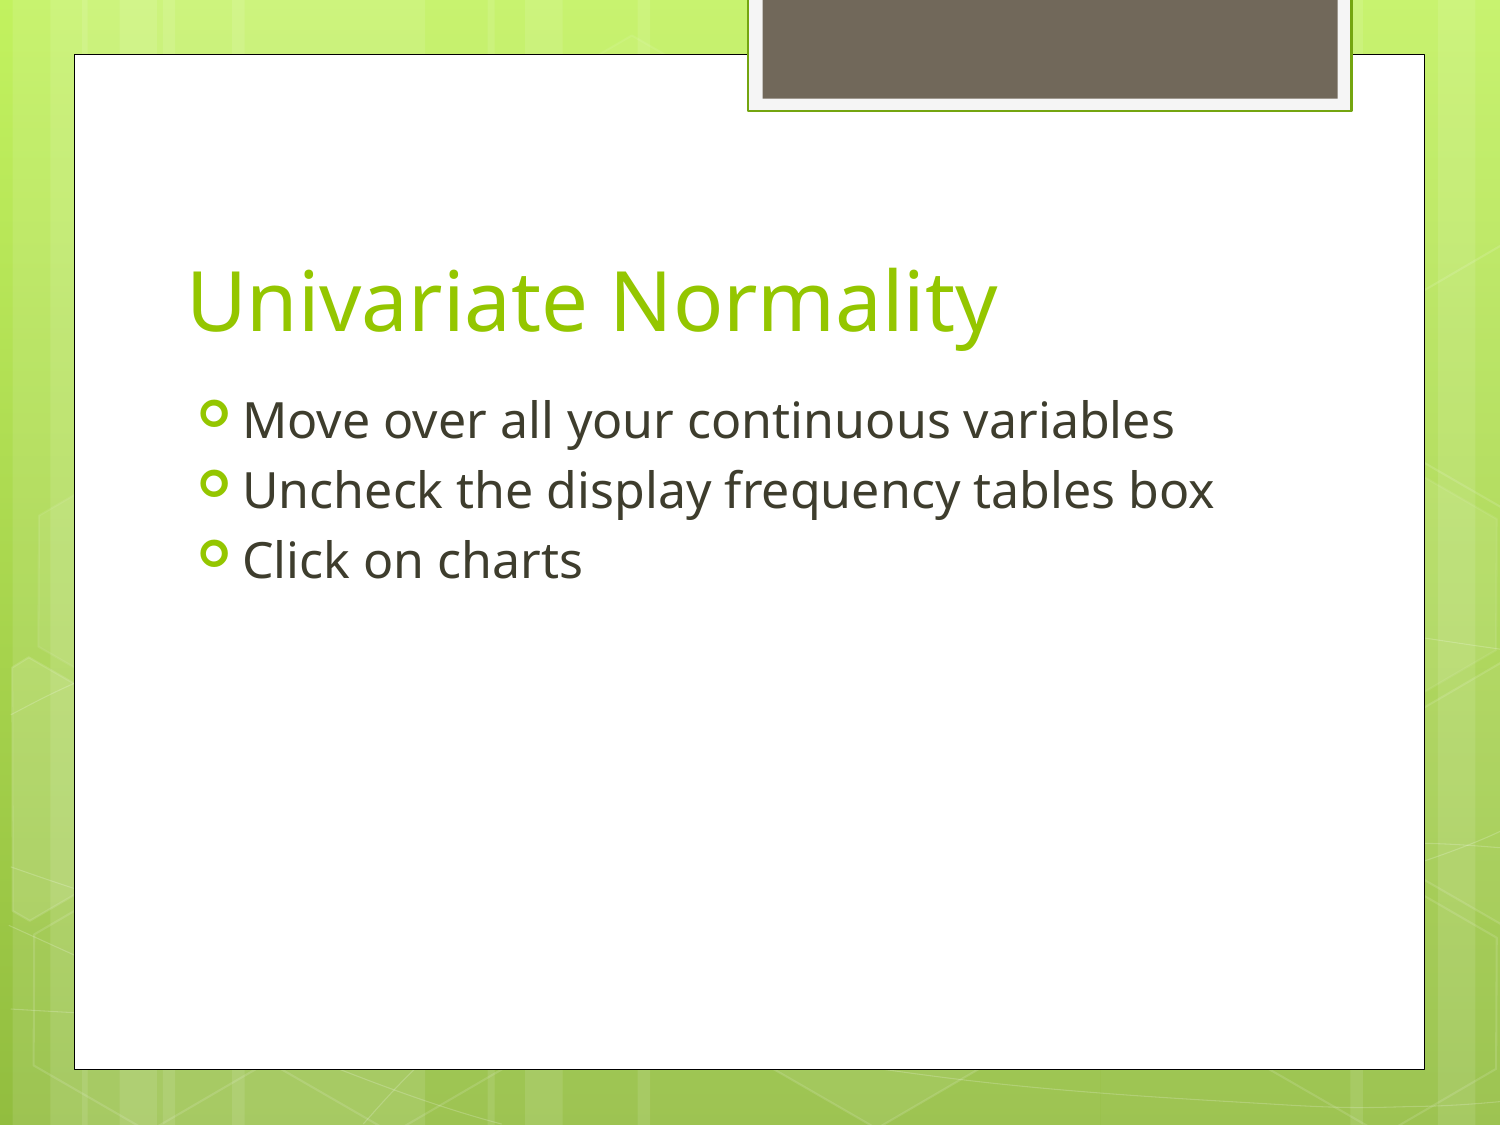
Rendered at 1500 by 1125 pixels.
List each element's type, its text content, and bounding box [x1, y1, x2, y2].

list Move over all your continuous variables Uncheck the display frequency tables box Click on charts [171, 381, 1283, 957]
title Univariate Normality [171, 168, 1324, 357]
